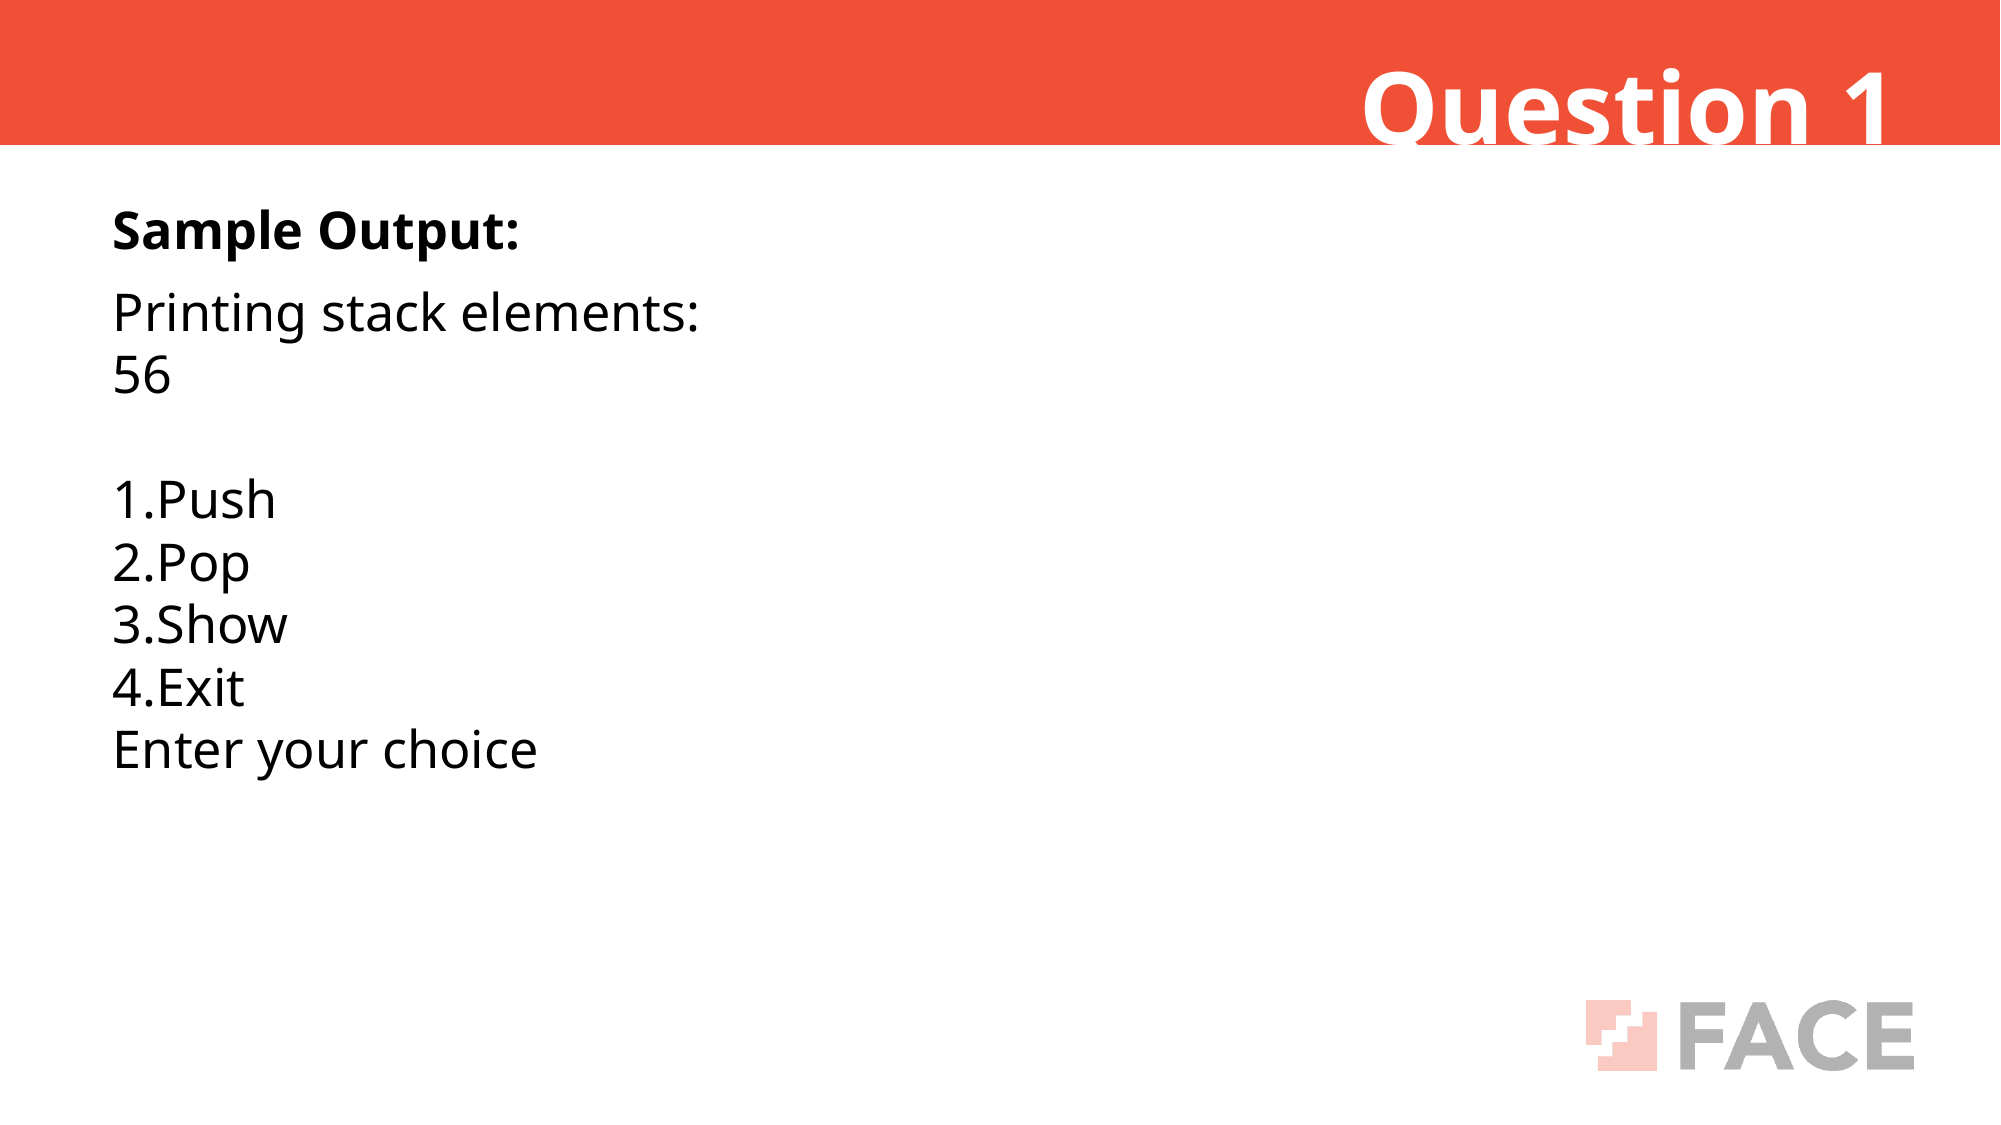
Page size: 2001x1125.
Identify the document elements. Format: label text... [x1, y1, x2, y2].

text_box Question 1 [638, 37, 1914, 173]
picture [1586, 1000, 1914, 1072]
text_box [0, 0, 2000, 147]
text_box Sample Output: [98, 190, 563, 268]
text_box Printing stack elements: 56 1.Push 2.Pop 3.Show 4.Exit Enter your choice [98, 271, 925, 849]
